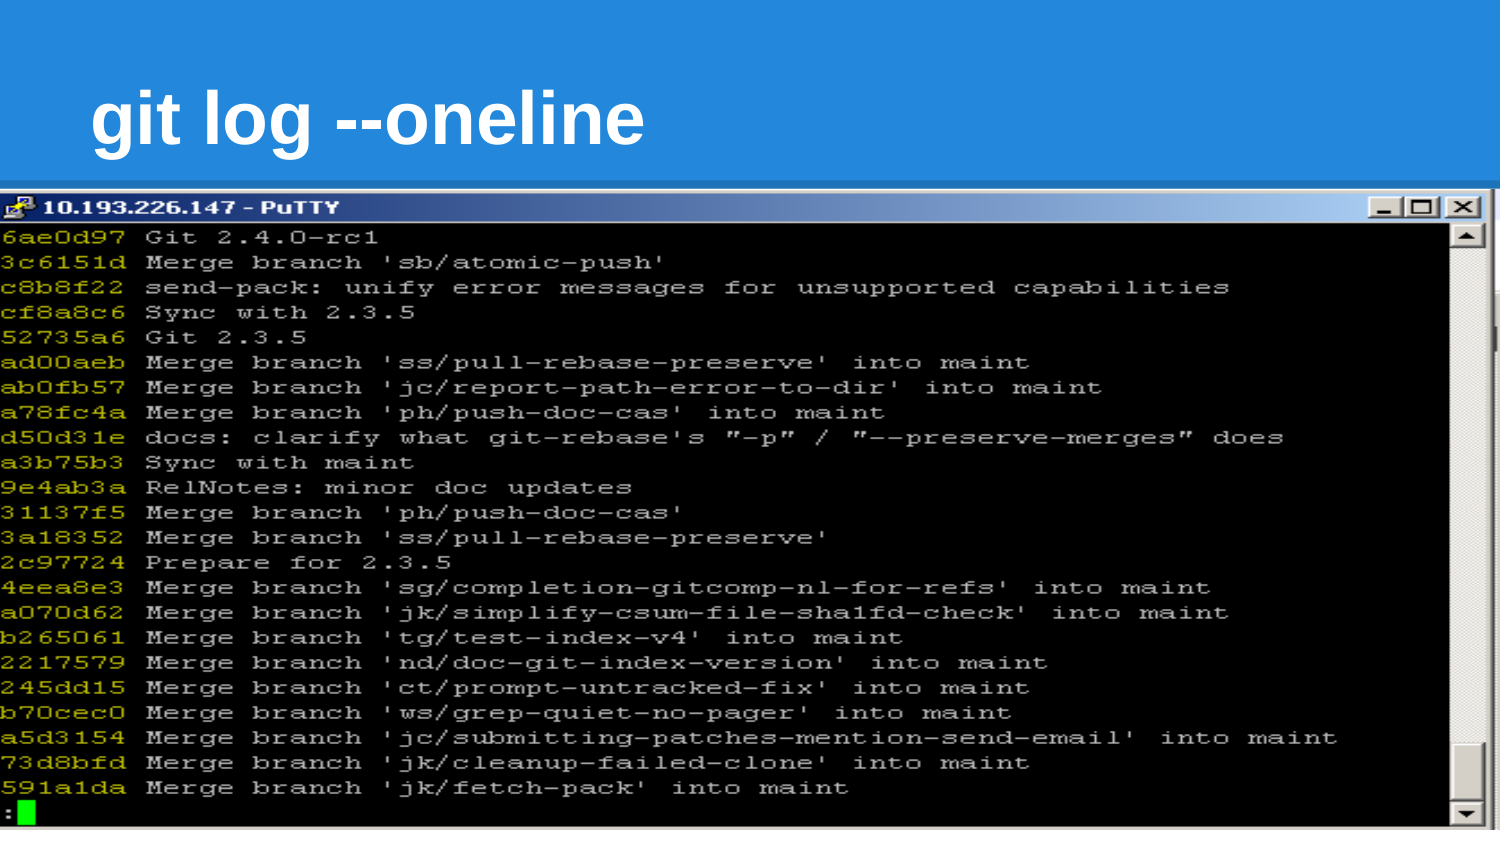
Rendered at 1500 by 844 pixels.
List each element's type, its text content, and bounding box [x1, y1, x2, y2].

title git log --oneline [75, 33, 1425, 175]
picture [0, 188, 1500, 830]
